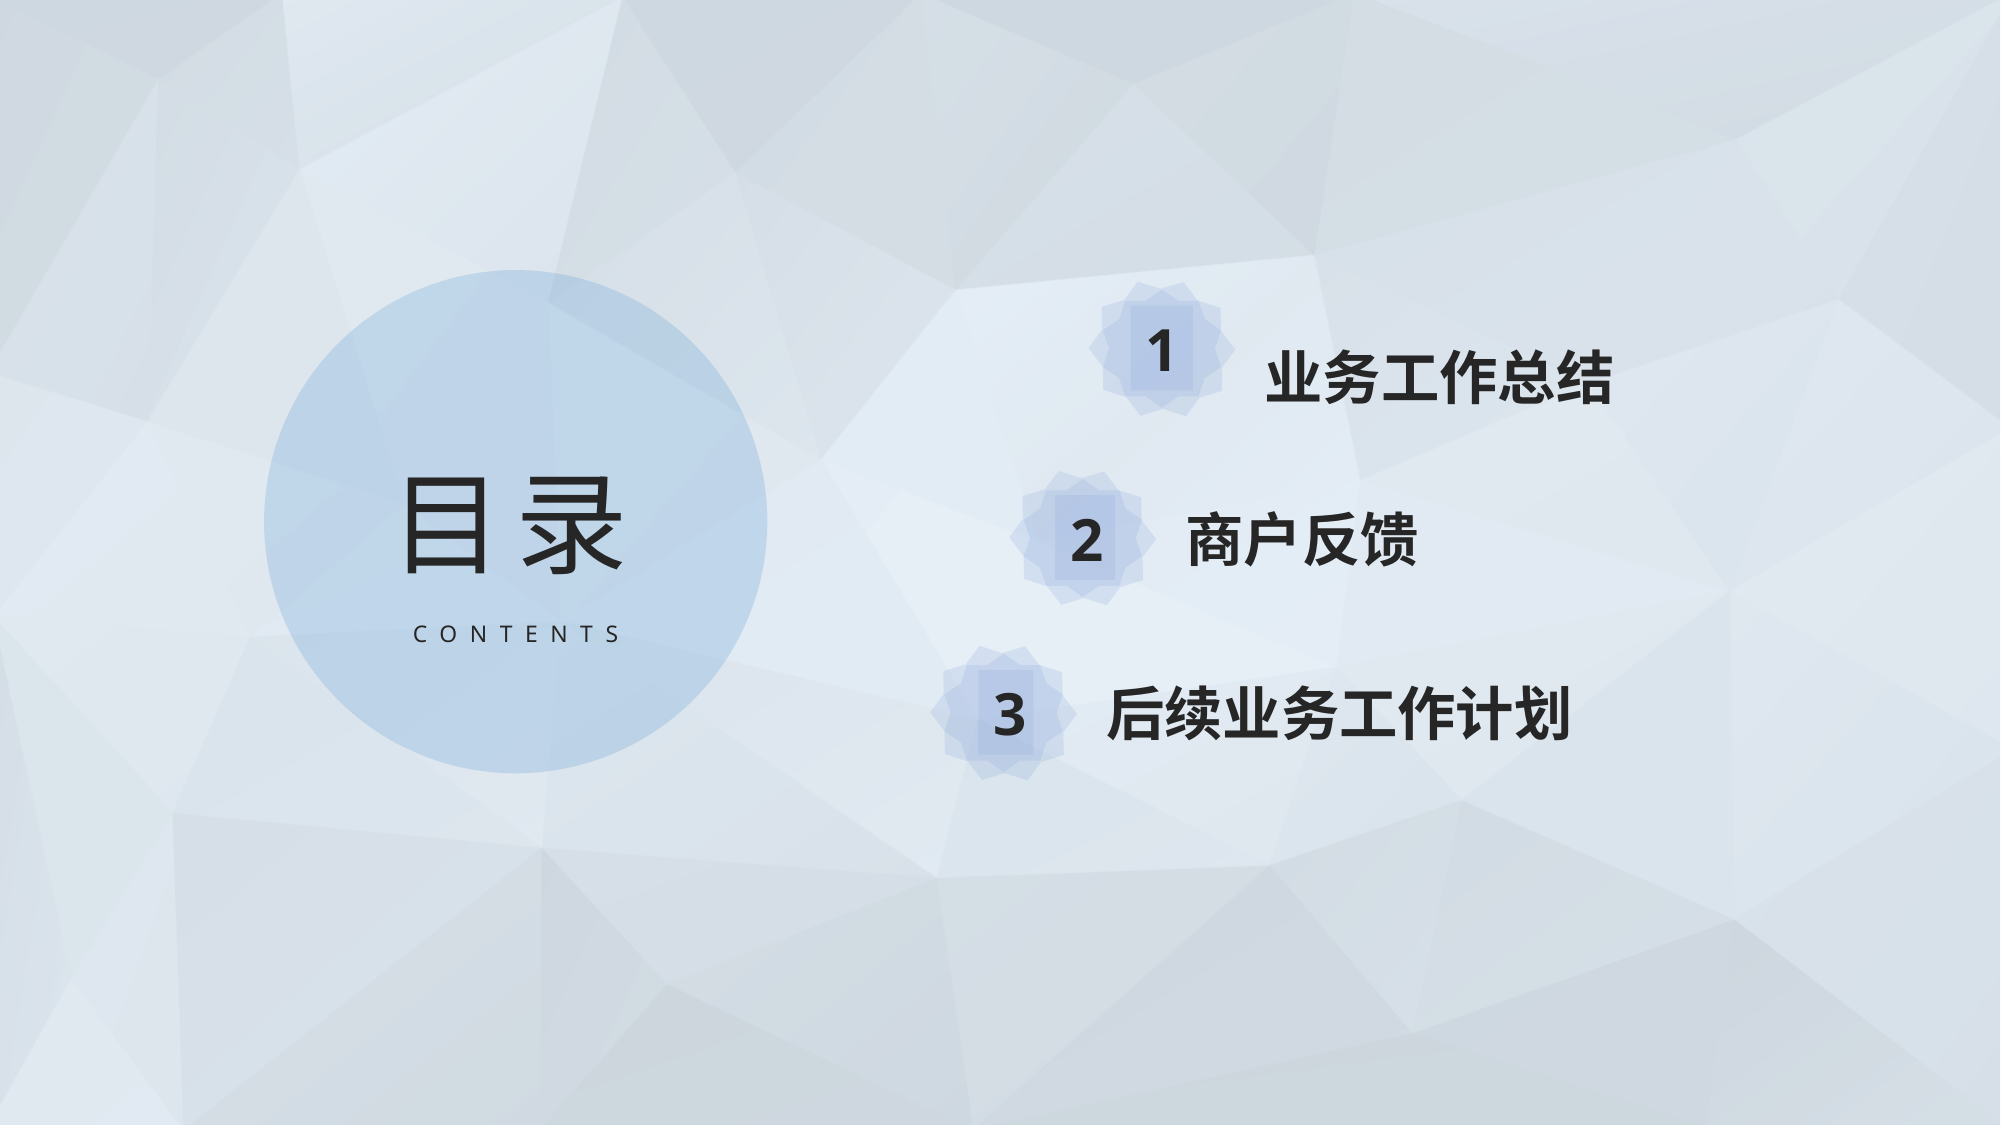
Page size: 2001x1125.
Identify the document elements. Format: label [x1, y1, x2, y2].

text_box [0, 0, 2000, 1125]
text_box [264, 270, 768, 774]
text_box [933, 278, 1878, 932]
